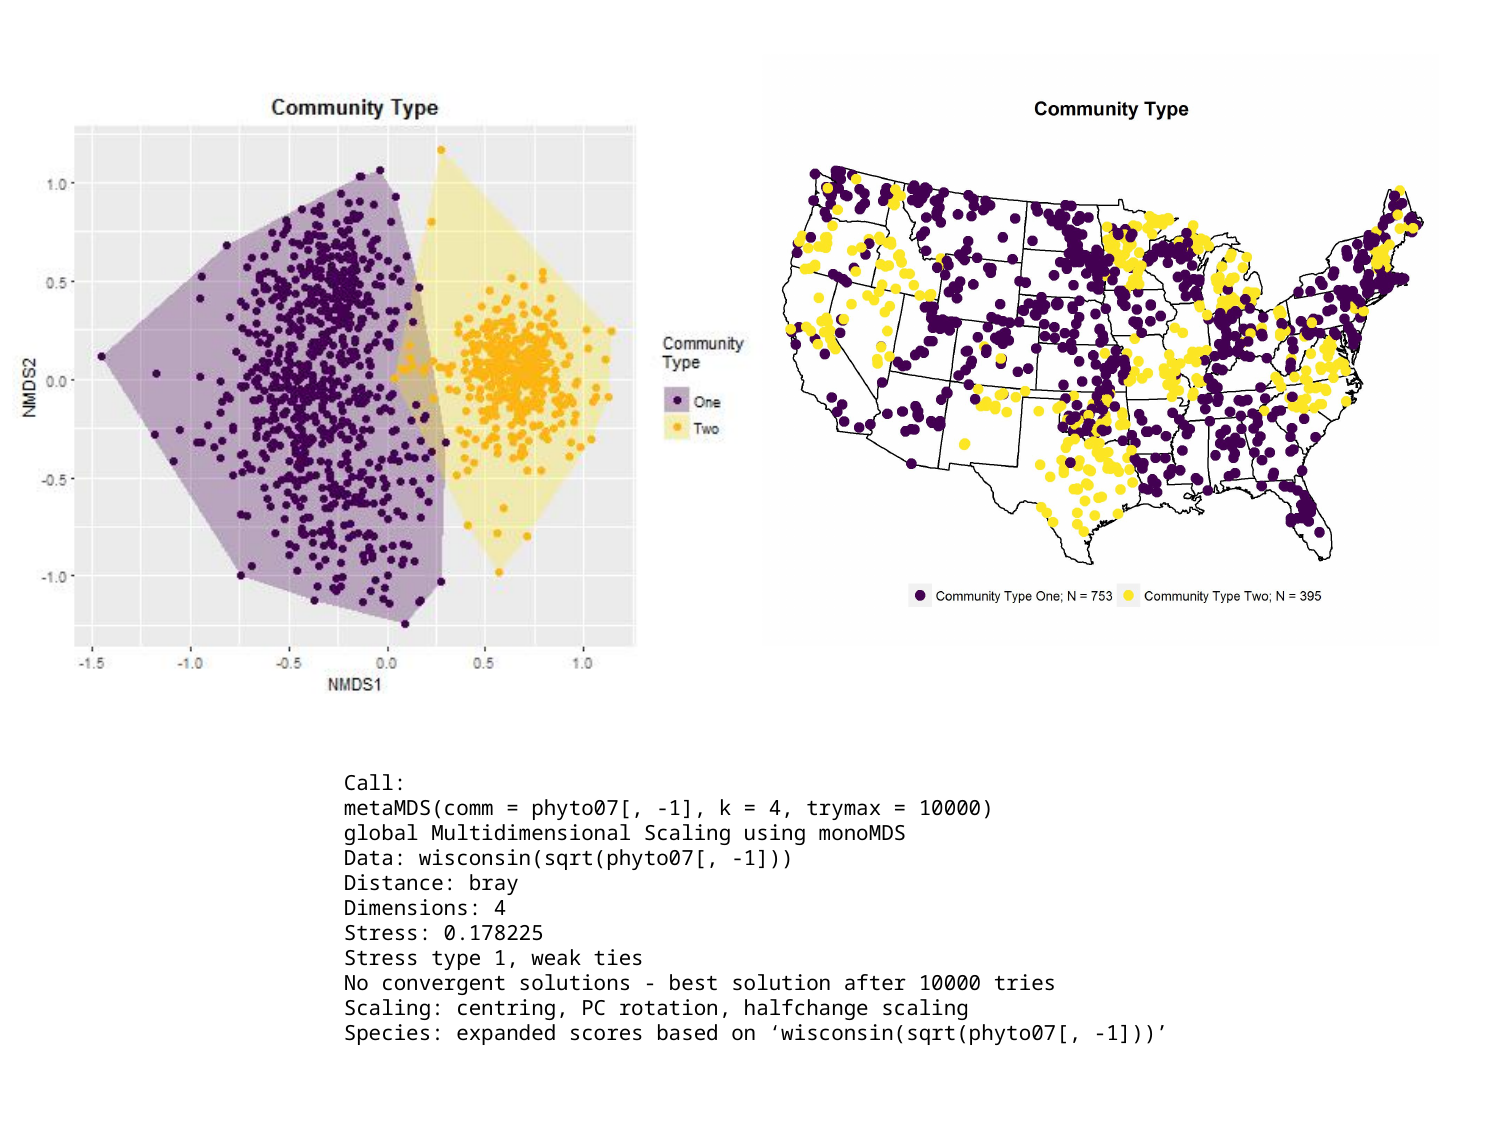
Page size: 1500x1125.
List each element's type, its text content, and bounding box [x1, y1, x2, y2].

text_box Call: metaMDS(comm = phyto07[, -1], k = 4, trymax = 10000) global Multidimensional Scaling using monoMDS Data: wisconsin(sqrt(phyto07[, -1])) Distance: bray Dimensions: 4 Stress: 0.178225 Stress type 1, weak ties No convergent solutions - best solution after 10000 tries Scaling: centring, PC rotation, halfchange scaling Species: expanded scores based on ‘wisconsin(sqrt(phyto07[, -1]))’ [343, 769, 1182, 1045]
picture [12, 18, 1439, 769]
